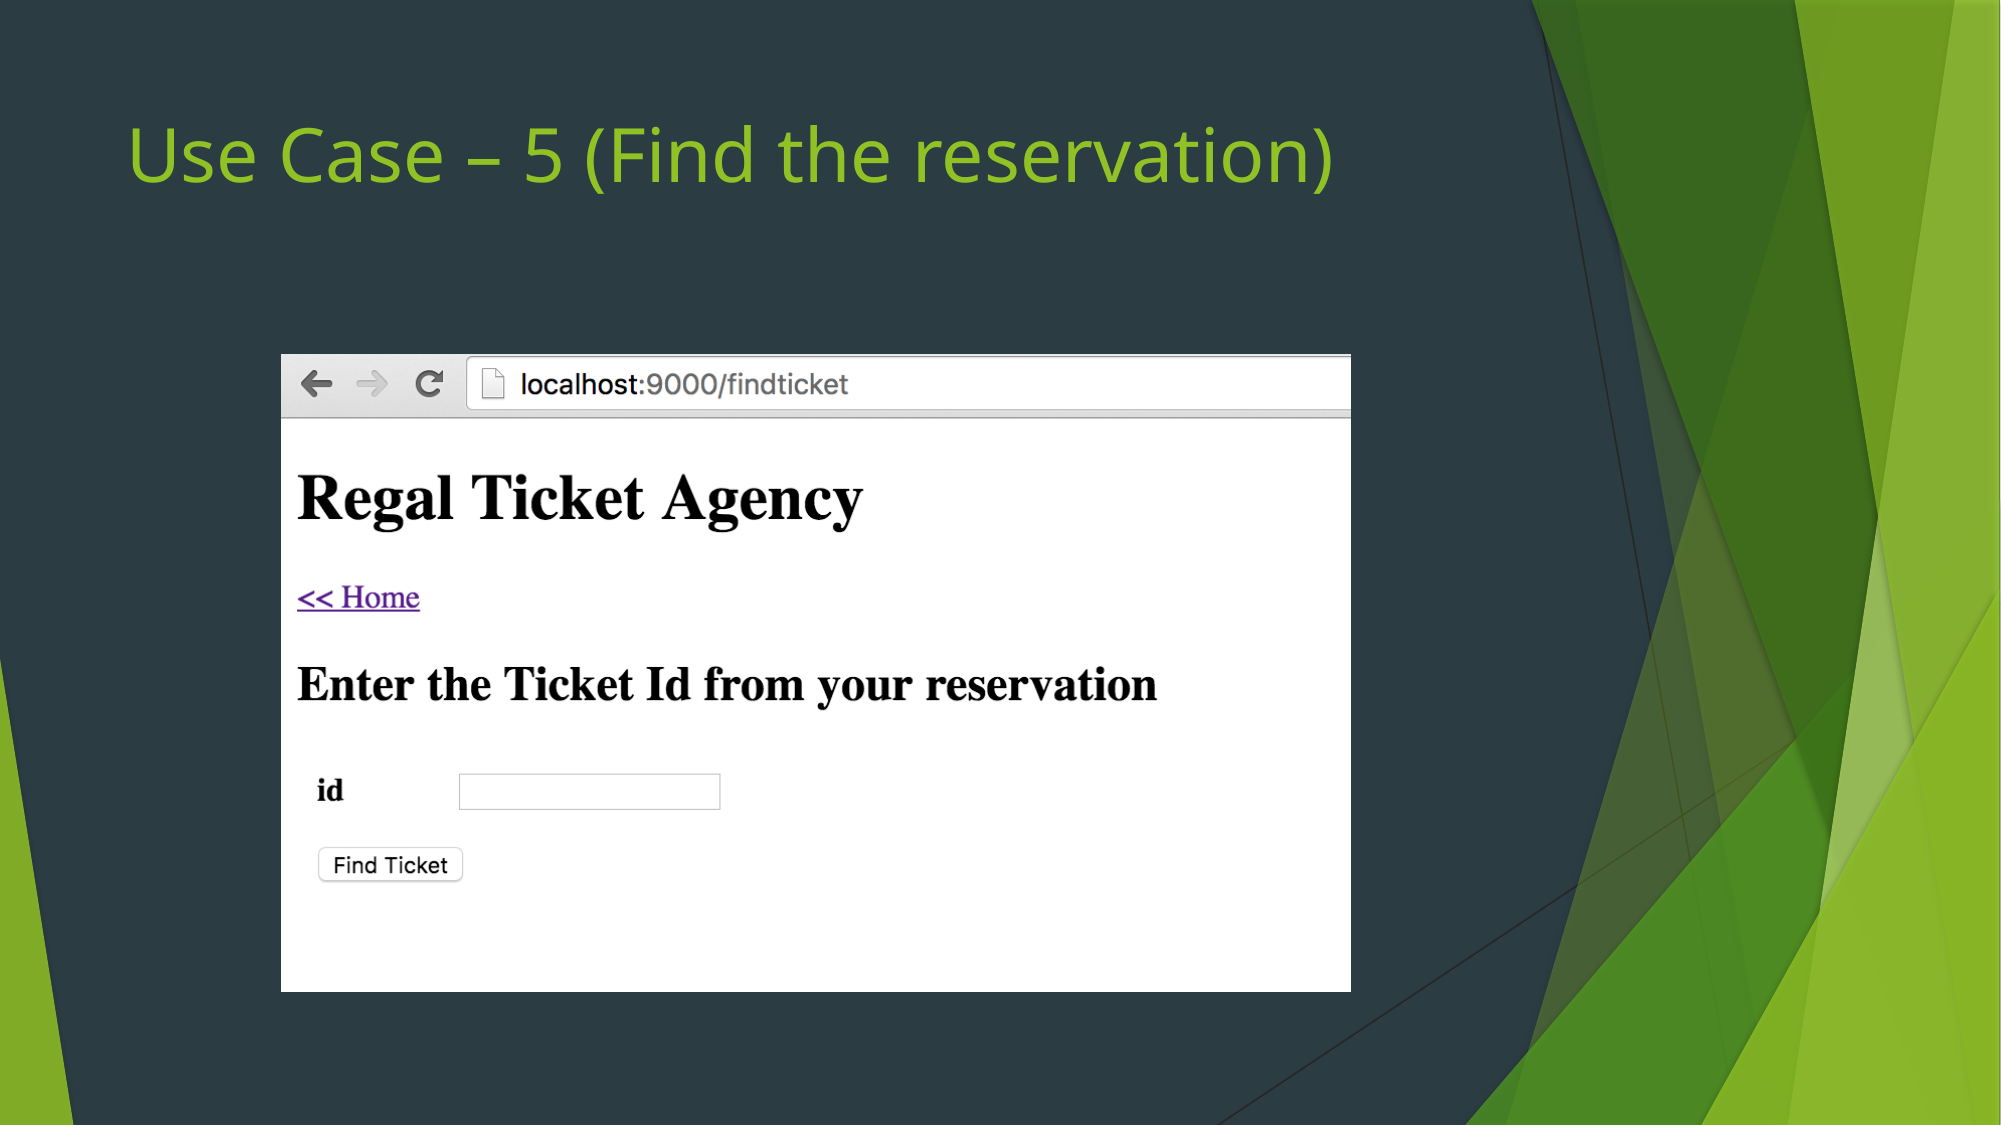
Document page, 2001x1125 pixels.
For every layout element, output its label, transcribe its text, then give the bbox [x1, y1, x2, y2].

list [281, 353, 1351, 992]
title Use Case – 5 (Find the reservation) [111, 99, 1522, 317]
